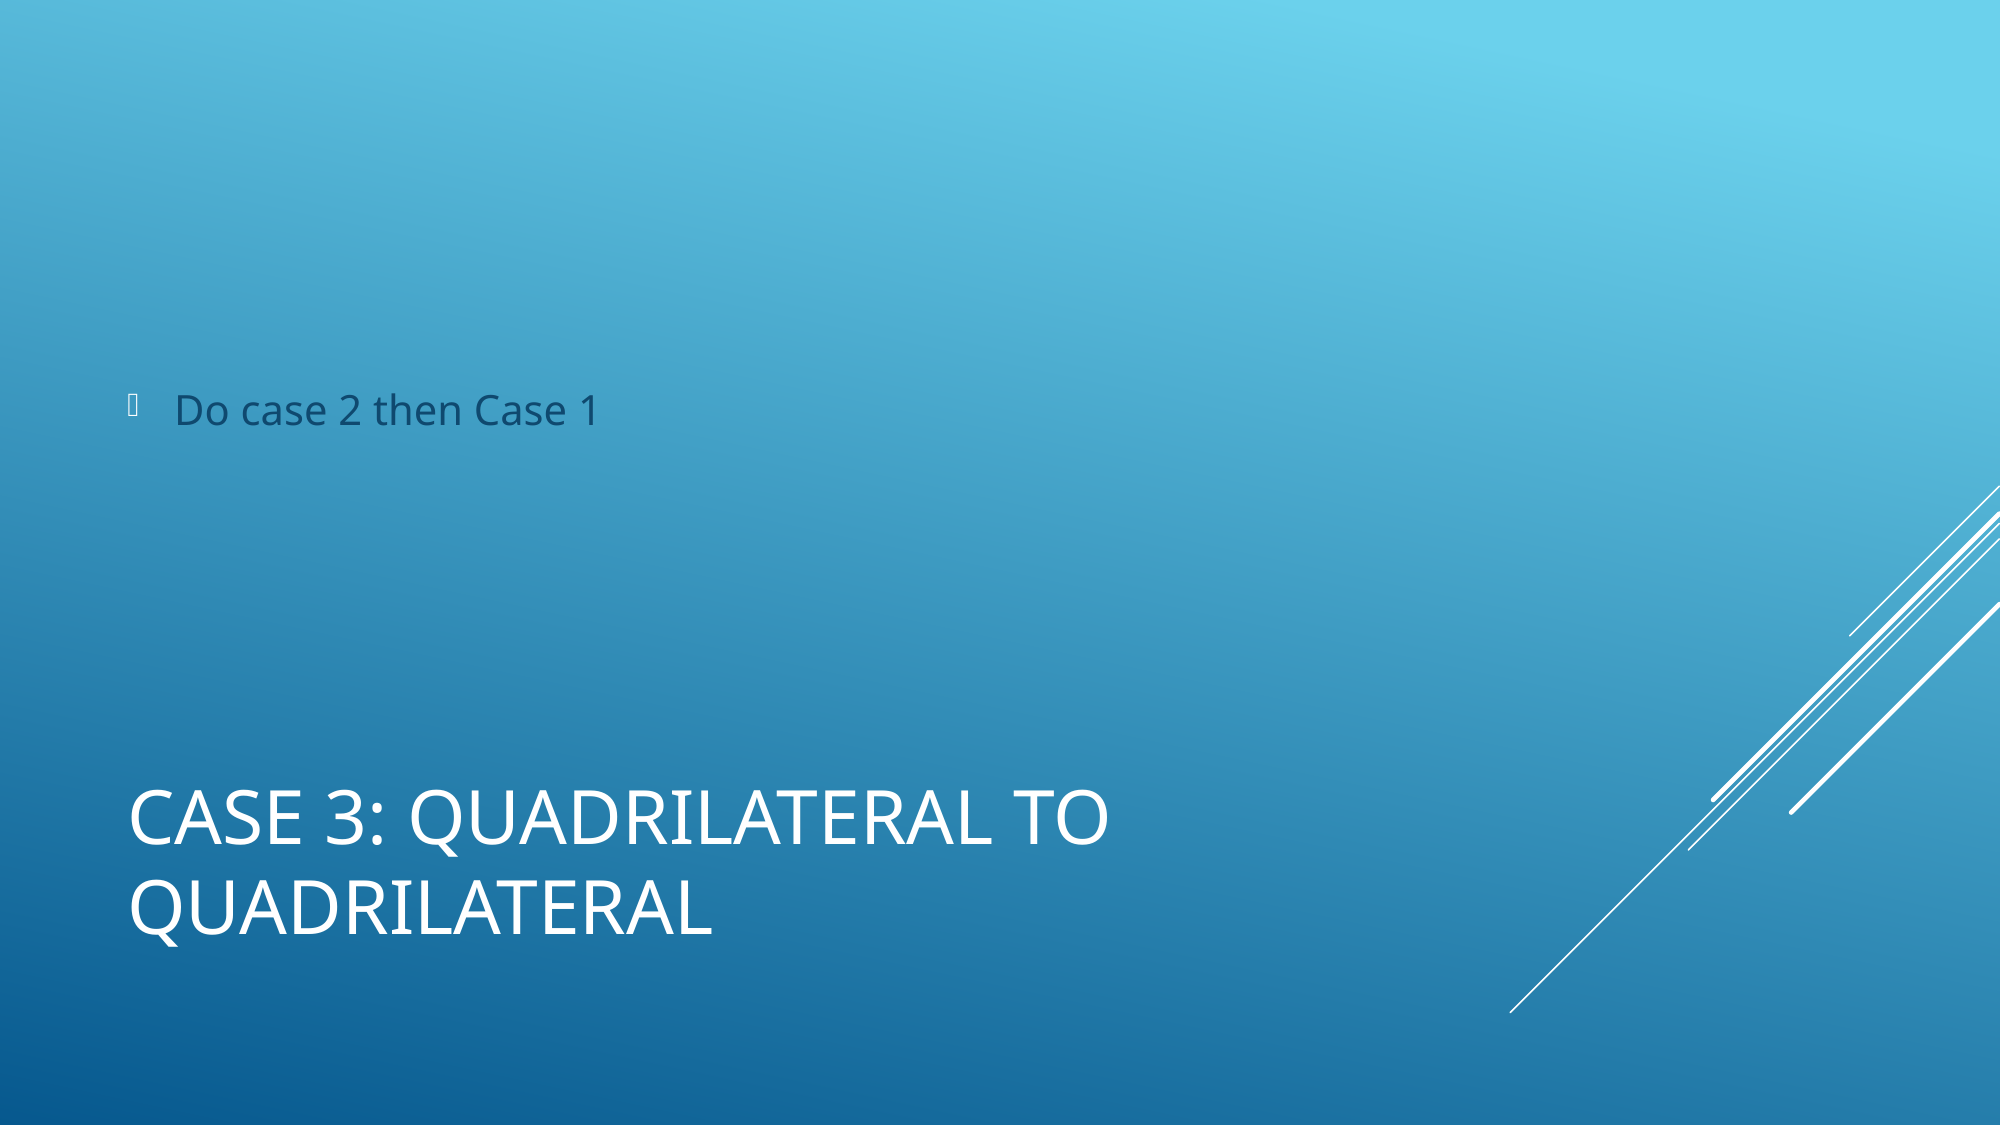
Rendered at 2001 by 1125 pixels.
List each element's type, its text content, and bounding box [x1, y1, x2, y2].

title Case 3: Quadrilateral to Quadrilateral [112, 736, 1513, 984]
list Do case 2 then Case 1 [112, 112, 1513, 706]
